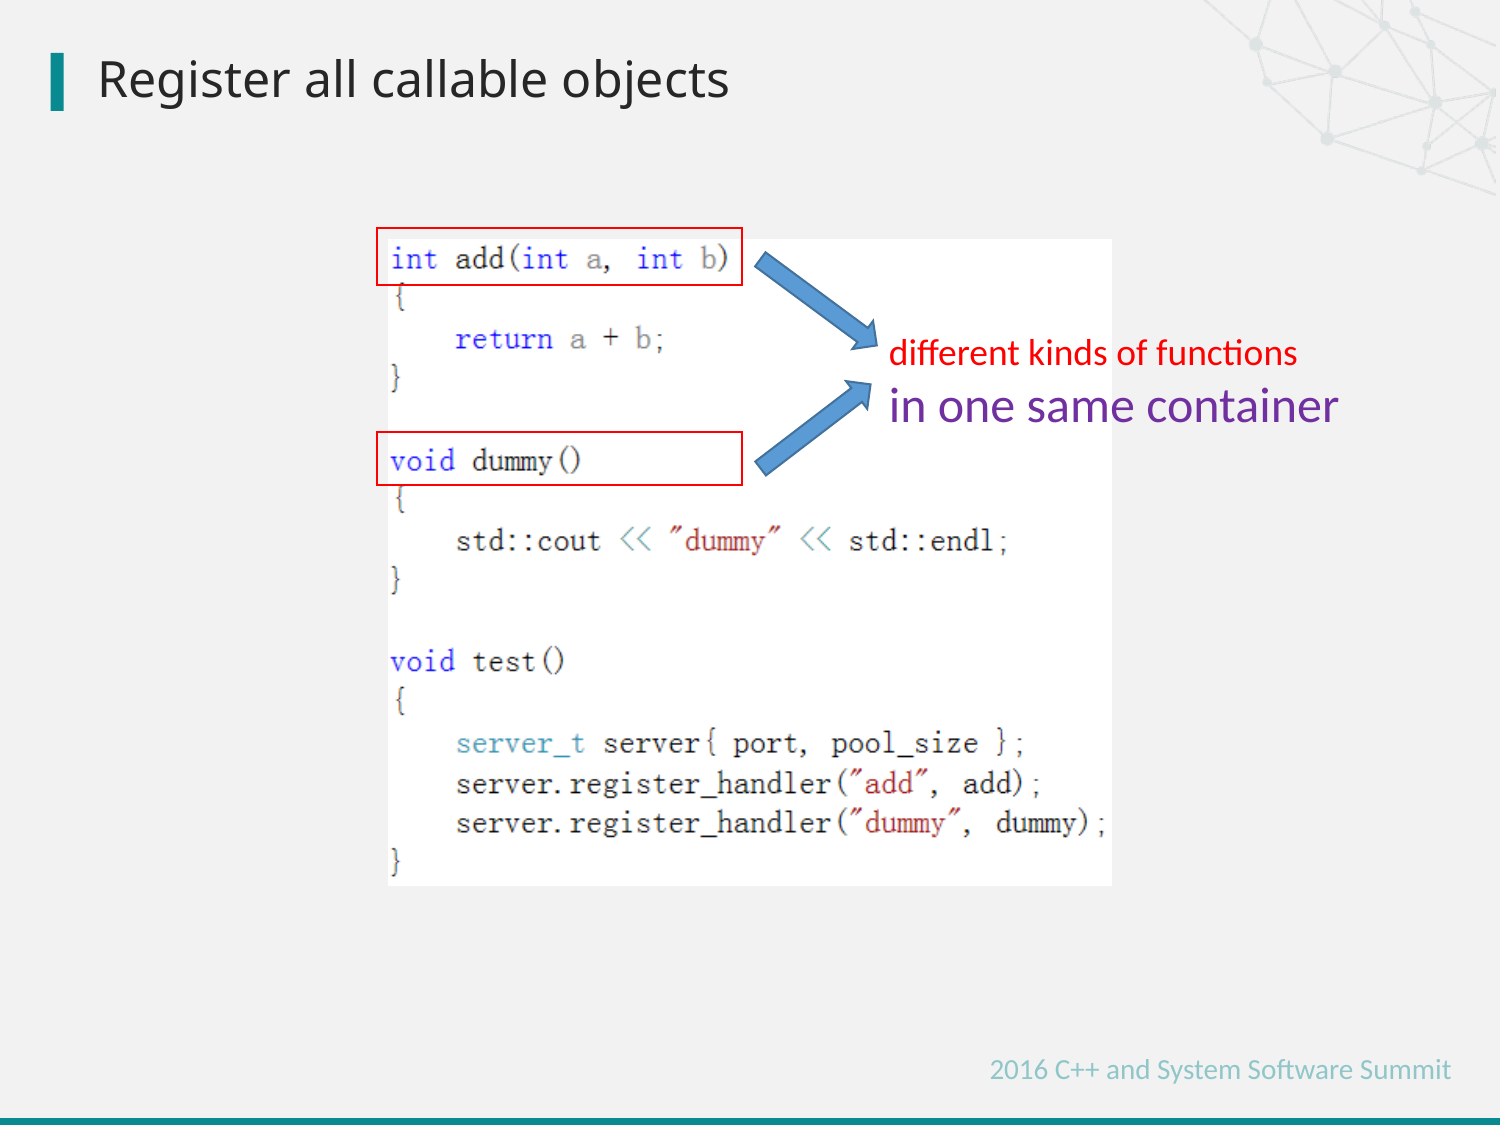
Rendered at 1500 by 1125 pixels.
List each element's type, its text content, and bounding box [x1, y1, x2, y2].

text_box [376, 227, 743, 286]
picture [0, 1118, 1500, 1125]
text_box different kinds of functions in one same container [1112, 320, 1355, 441]
text_box [376, 431, 388, 486]
title Register all callable objects [82, 46, 1185, 117]
picture [388, 239, 1112, 886]
